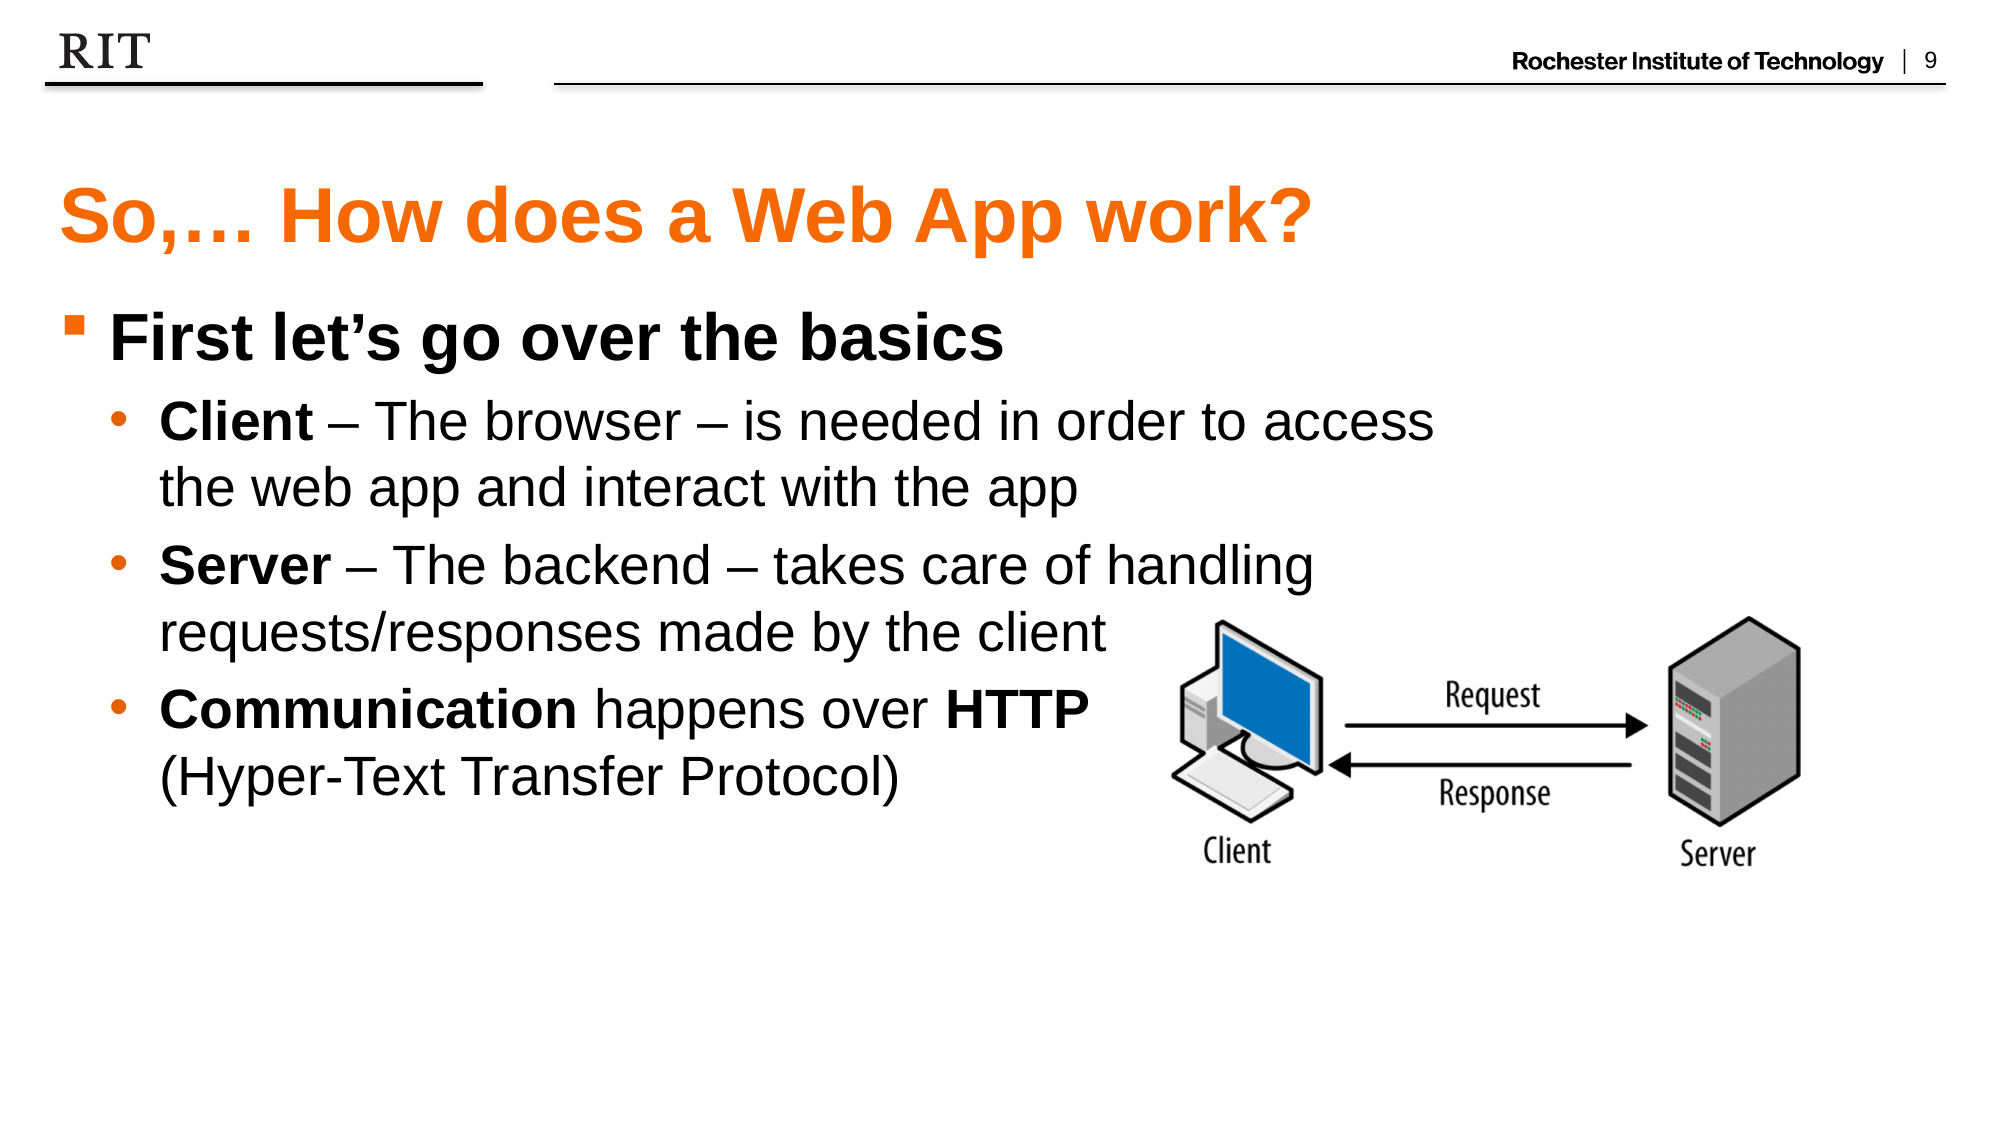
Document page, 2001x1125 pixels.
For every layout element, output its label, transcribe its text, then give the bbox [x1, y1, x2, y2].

picture [1152, 612, 1815, 881]
title So,… How does a Web App work? [44, 157, 1744, 272]
list First let’s go over the basics Client – The browser – is needed in order to access the web app and interact with the app Server – The backend – takes care of handling requests/responses made by the client Communication happens over HTTP (Hyper-Text Transfer Protocol) [44, 286, 1541, 905]
picture [1502, 42, 1891, 77]
